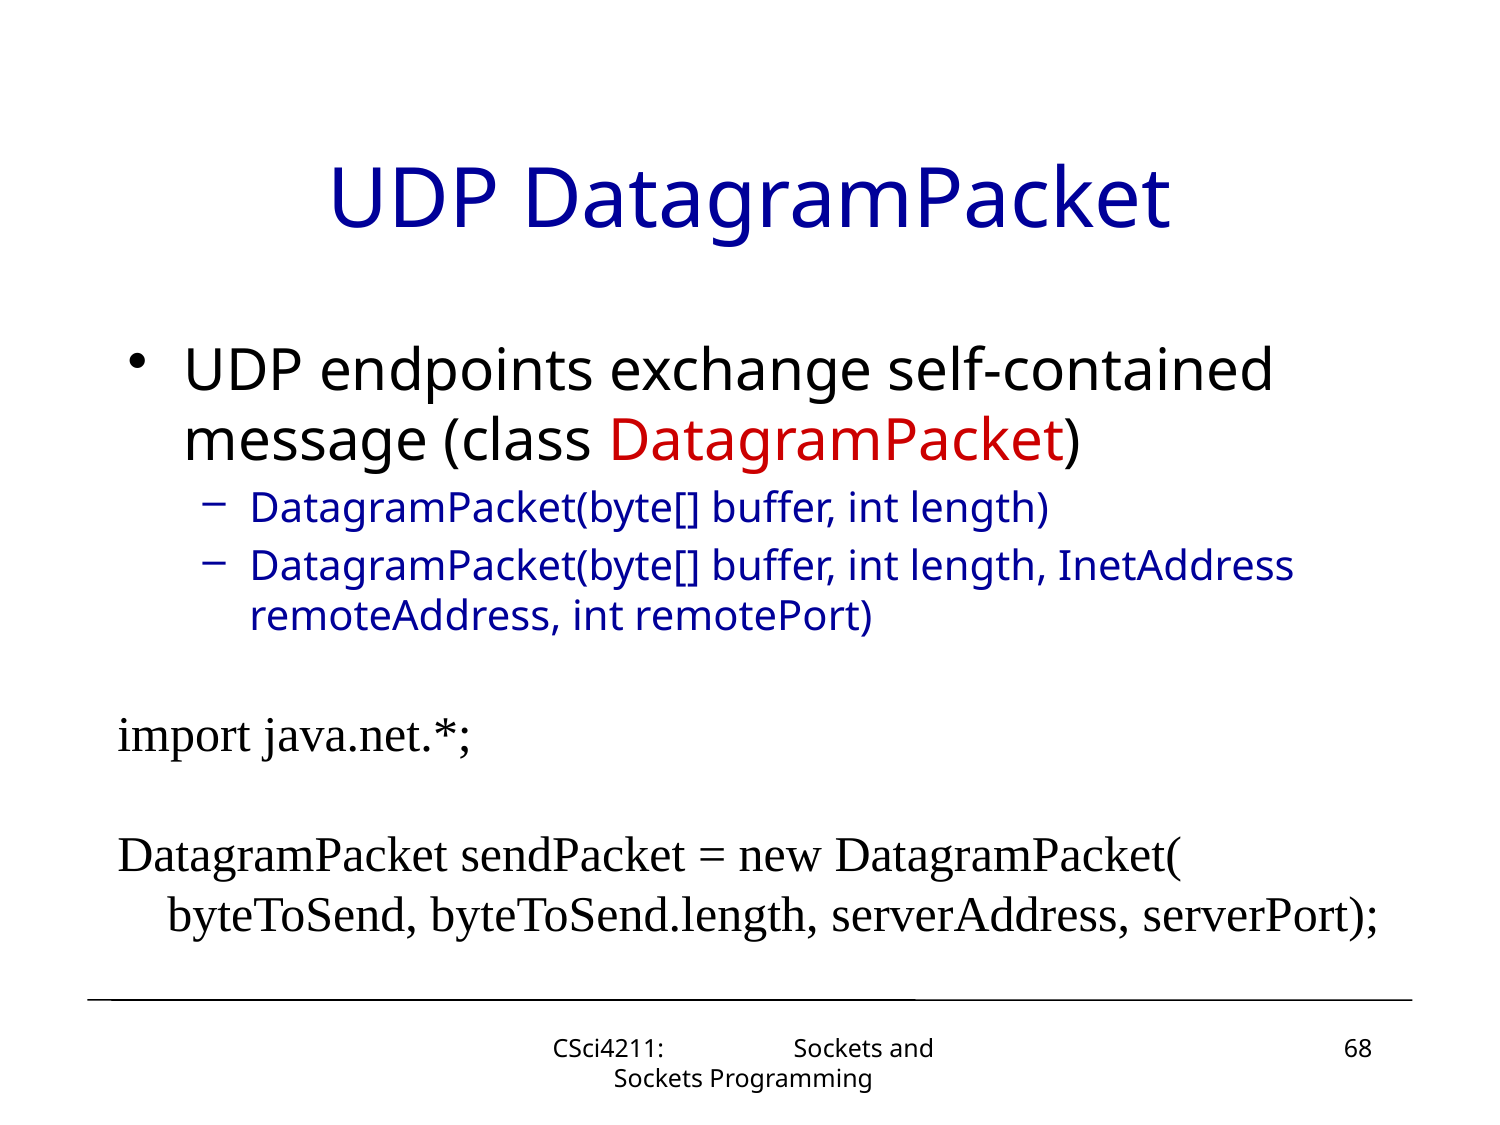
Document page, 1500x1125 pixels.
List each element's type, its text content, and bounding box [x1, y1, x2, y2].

text_box import java.net.*; DatagramPacket sendPacket = new DatagramPacket( byteToSend, byteToSend.length, serverAddress, serverPort); [102, 694, 1395, 1009]
list UDP endpoints exchange self-contained message (class DatagramPacket) DatagramPacket(byte[] buffer, int length) DatagramPacket(byte[] buffer, int length, InetAddress remoteAddress, int remotePort) [112, 324, 1388, 694]
slide_number 68 [1074, 1025, 1388, 1100]
footer CSci4211: Sockets and Sockets Programming [500, 1025, 988, 1100]
title UDP DatagramPacket [112, 99, 1388, 288]
